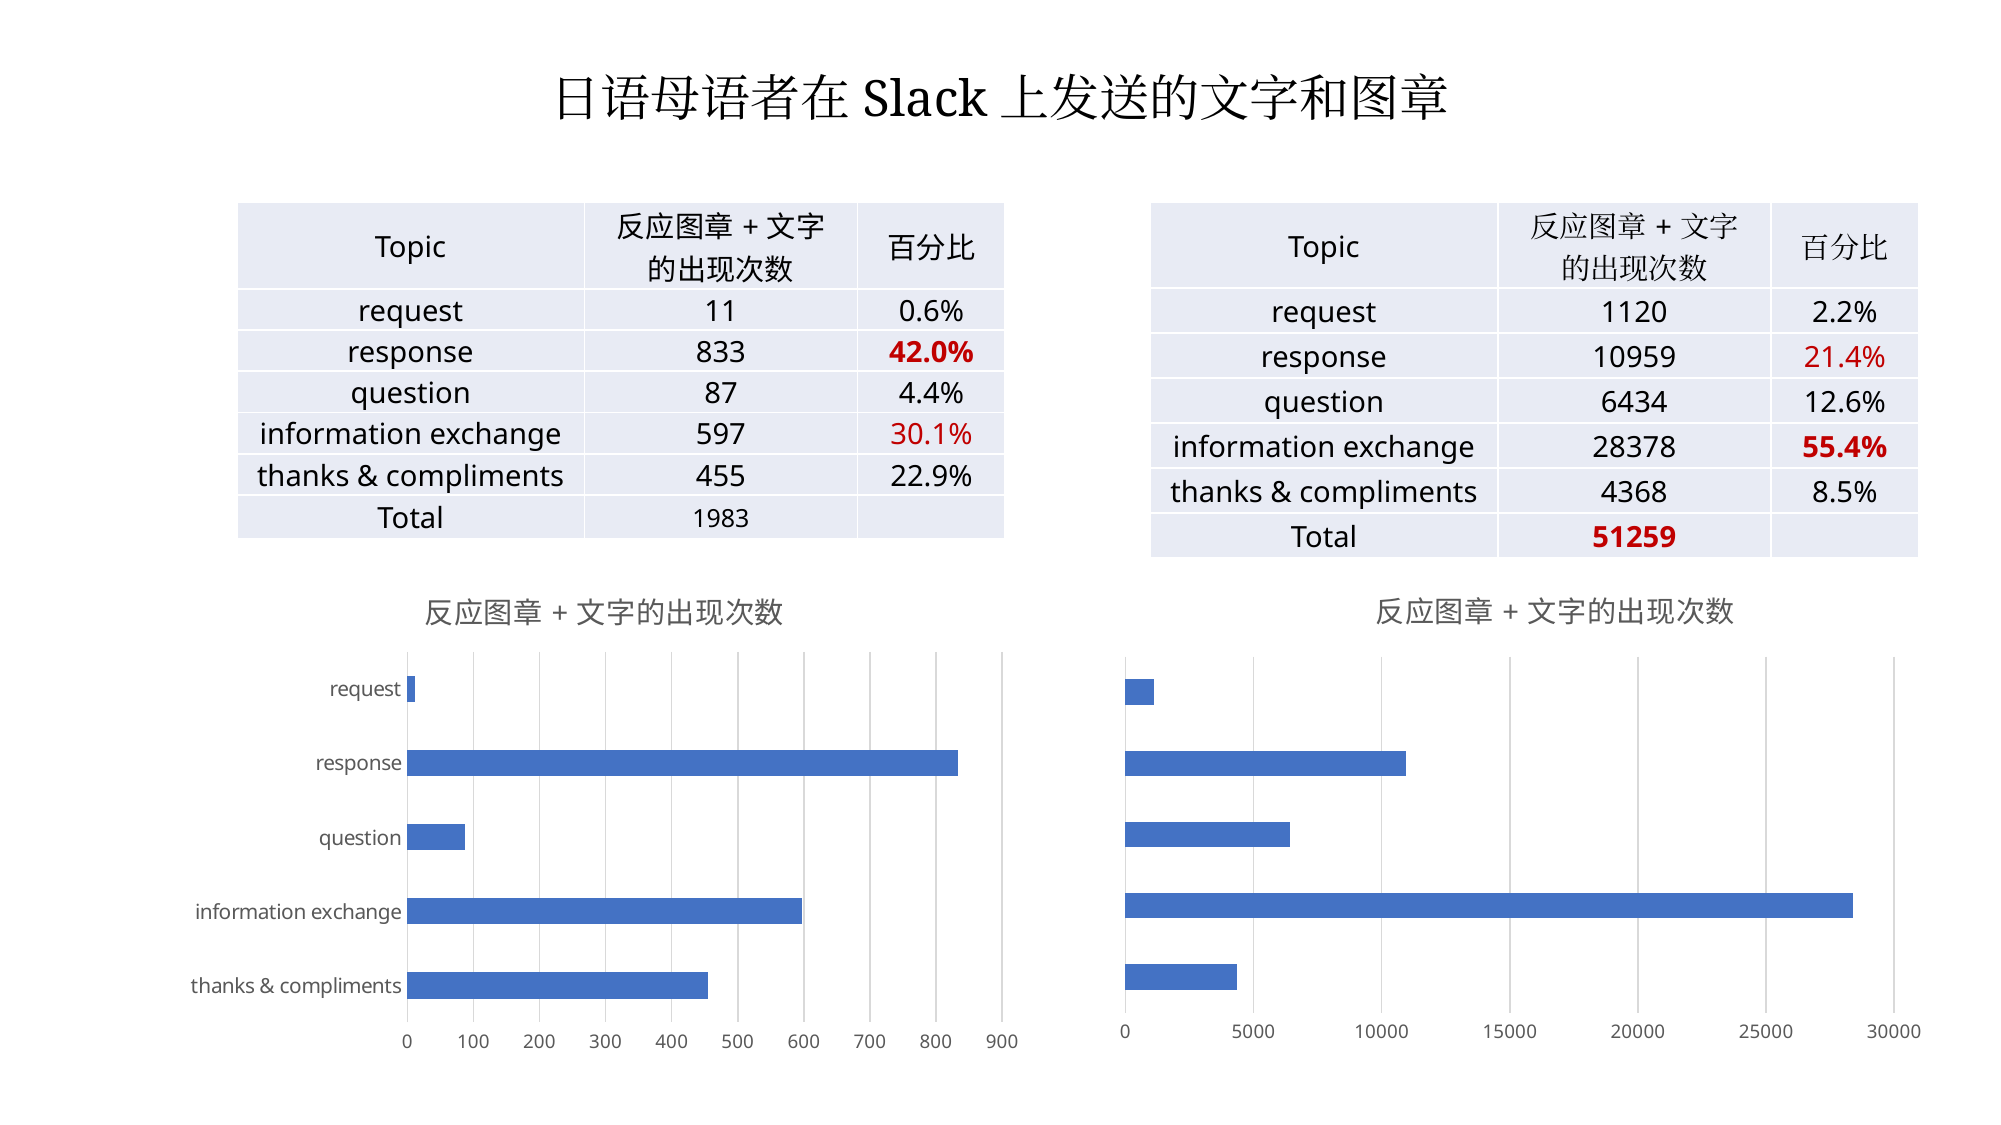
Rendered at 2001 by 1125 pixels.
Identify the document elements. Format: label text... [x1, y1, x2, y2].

table_cell 21.4% [1772, 334, 1918, 377]
table_cell 4368 [1499, 469, 1770, 512]
table_cell thanks & compliments [1151, 469, 1497, 512]
table_cell 28378 [1499, 424, 1770, 467]
title 日语母语者在Slack上发送的文字和图章 [137, 59, 1863, 140]
table_cell information exchange [238, 413, 584, 453]
table_cell information exchange [1151, 424, 1497, 467]
table_cell 8.5% [1772, 469, 1918, 512]
table_cell 597 [585, 413, 857, 453]
table_cell 87 [585, 372, 857, 412]
table_cell request [1151, 289, 1497, 332]
table_cell 455 [585, 455, 857, 494]
table_cell 2.2% [1772, 289, 1918, 332]
table_cell question [238, 372, 584, 412]
table_cell Total [238, 496, 584, 538]
table_cell 1120 [1499, 289, 1770, 332]
table_header 百分比 [858, 203, 1004, 288]
table_cell 4.4% [858, 372, 1004, 412]
table_cell 12.6% [1772, 379, 1918, 422]
table_cell question [1151, 379, 1497, 422]
table_header 反应图章+文字 的出现次数 [585, 203, 857, 288]
table_cell 0.6% [858, 290, 1004, 329]
table_cell 22.9% [858, 455, 1004, 494]
chart [1070, 512, 1933, 1101]
table_header 百分比 [1772, 203, 1918, 287]
table_cell 55.4% [1772, 424, 1918, 467]
table_header Topic [238, 203, 584, 288]
table_cell 42.0% [858, 331, 1004, 370]
table_cell request [238, 290, 584, 329]
table_cell 11 [585, 290, 857, 329]
table_cell 1983 [585, 496, 857, 538]
table_cell [858, 496, 1004, 538]
table_header Topic [1151, 203, 1497, 287]
table_cell thanks & compliments [238, 455, 584, 494]
table_cell 833 [585, 331, 857, 370]
table_cell 10959 [1499, 334, 1770, 377]
chart [173, 562, 1036, 1066]
table_cell 30.1% [858, 413, 1004, 453]
table_header 反应图章+文字 的出现次数 [1499, 203, 1770, 287]
table_cell response [1151, 334, 1497, 377]
table_cell 6434 [1499, 379, 1770, 422]
table_cell response [238, 331, 584, 370]
